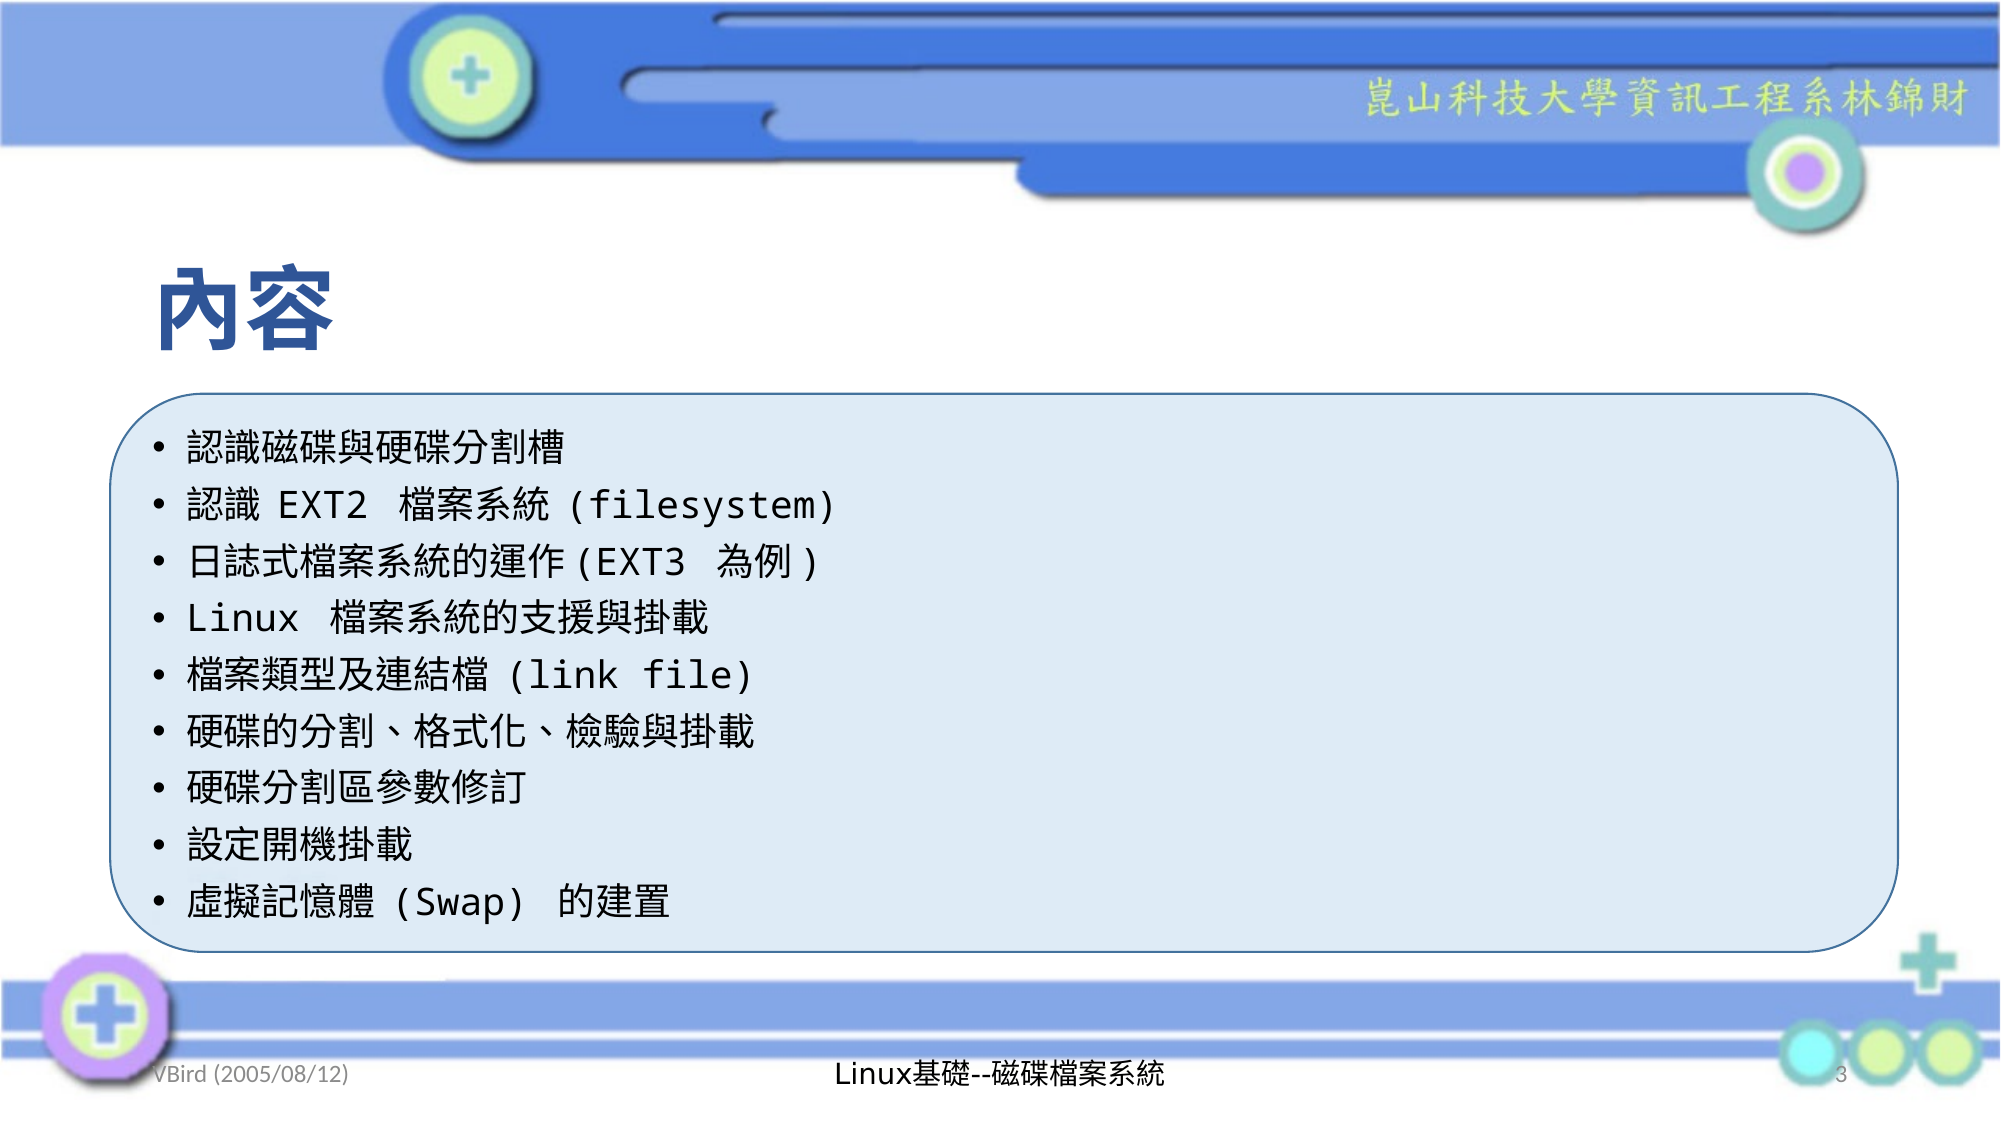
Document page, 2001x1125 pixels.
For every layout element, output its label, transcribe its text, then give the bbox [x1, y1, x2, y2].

text_box [109, 419, 137, 926]
list 認識磁碟與硬碟分割槽 認識 EXT2 檔案系統 (filesystem) 日誌式檔案系統的運作(EXT3 為例) Linux 檔案系統的支援與掛載 檔案類型及連結檔 (link file) 硬碟的分割、格式化、檢驗與掛載 硬碟分割區參數修訂 設定開機掛載 虛擬記憶體 (Swap) 的建置 [137, 421, 1863, 938]
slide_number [137, 1042, 588, 1103]
footer Linux基礎--磁碟檔案系統 [662, 1042, 1338, 1103]
title 內容 [137, 203, 1863, 421]
slide_number 3 [1412, 1042, 1863, 1103]
text_box [152, 938, 1856, 953]
text_box [1863, 412, 1900, 933]
picture [0, 0, 2001, 1125]
